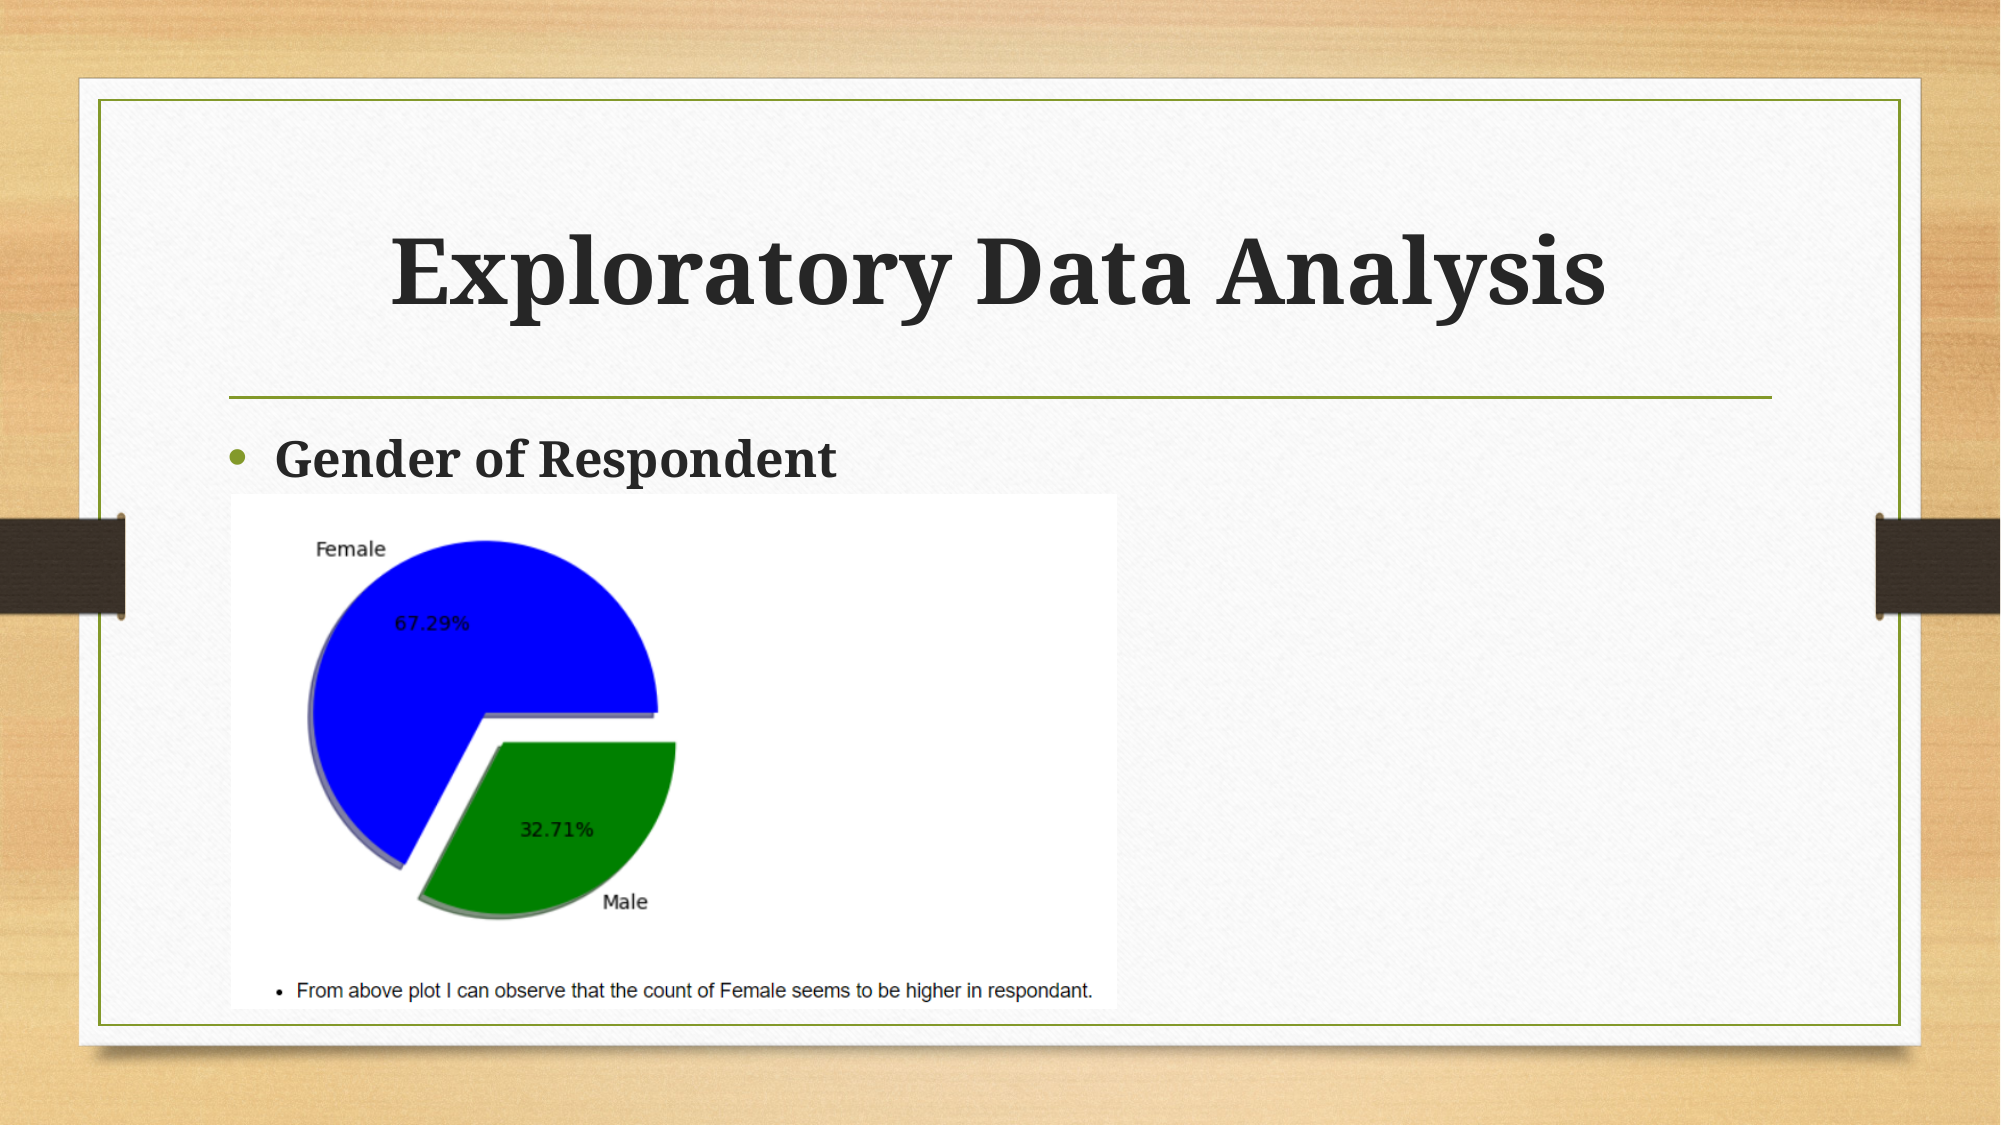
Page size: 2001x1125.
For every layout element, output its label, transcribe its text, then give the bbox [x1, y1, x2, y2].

picture [0, 0, 2001, 1125]
list Gender of Respondent [212, 419, 1788, 964]
title Exploratory Data Analysis [212, 161, 1788, 375]
